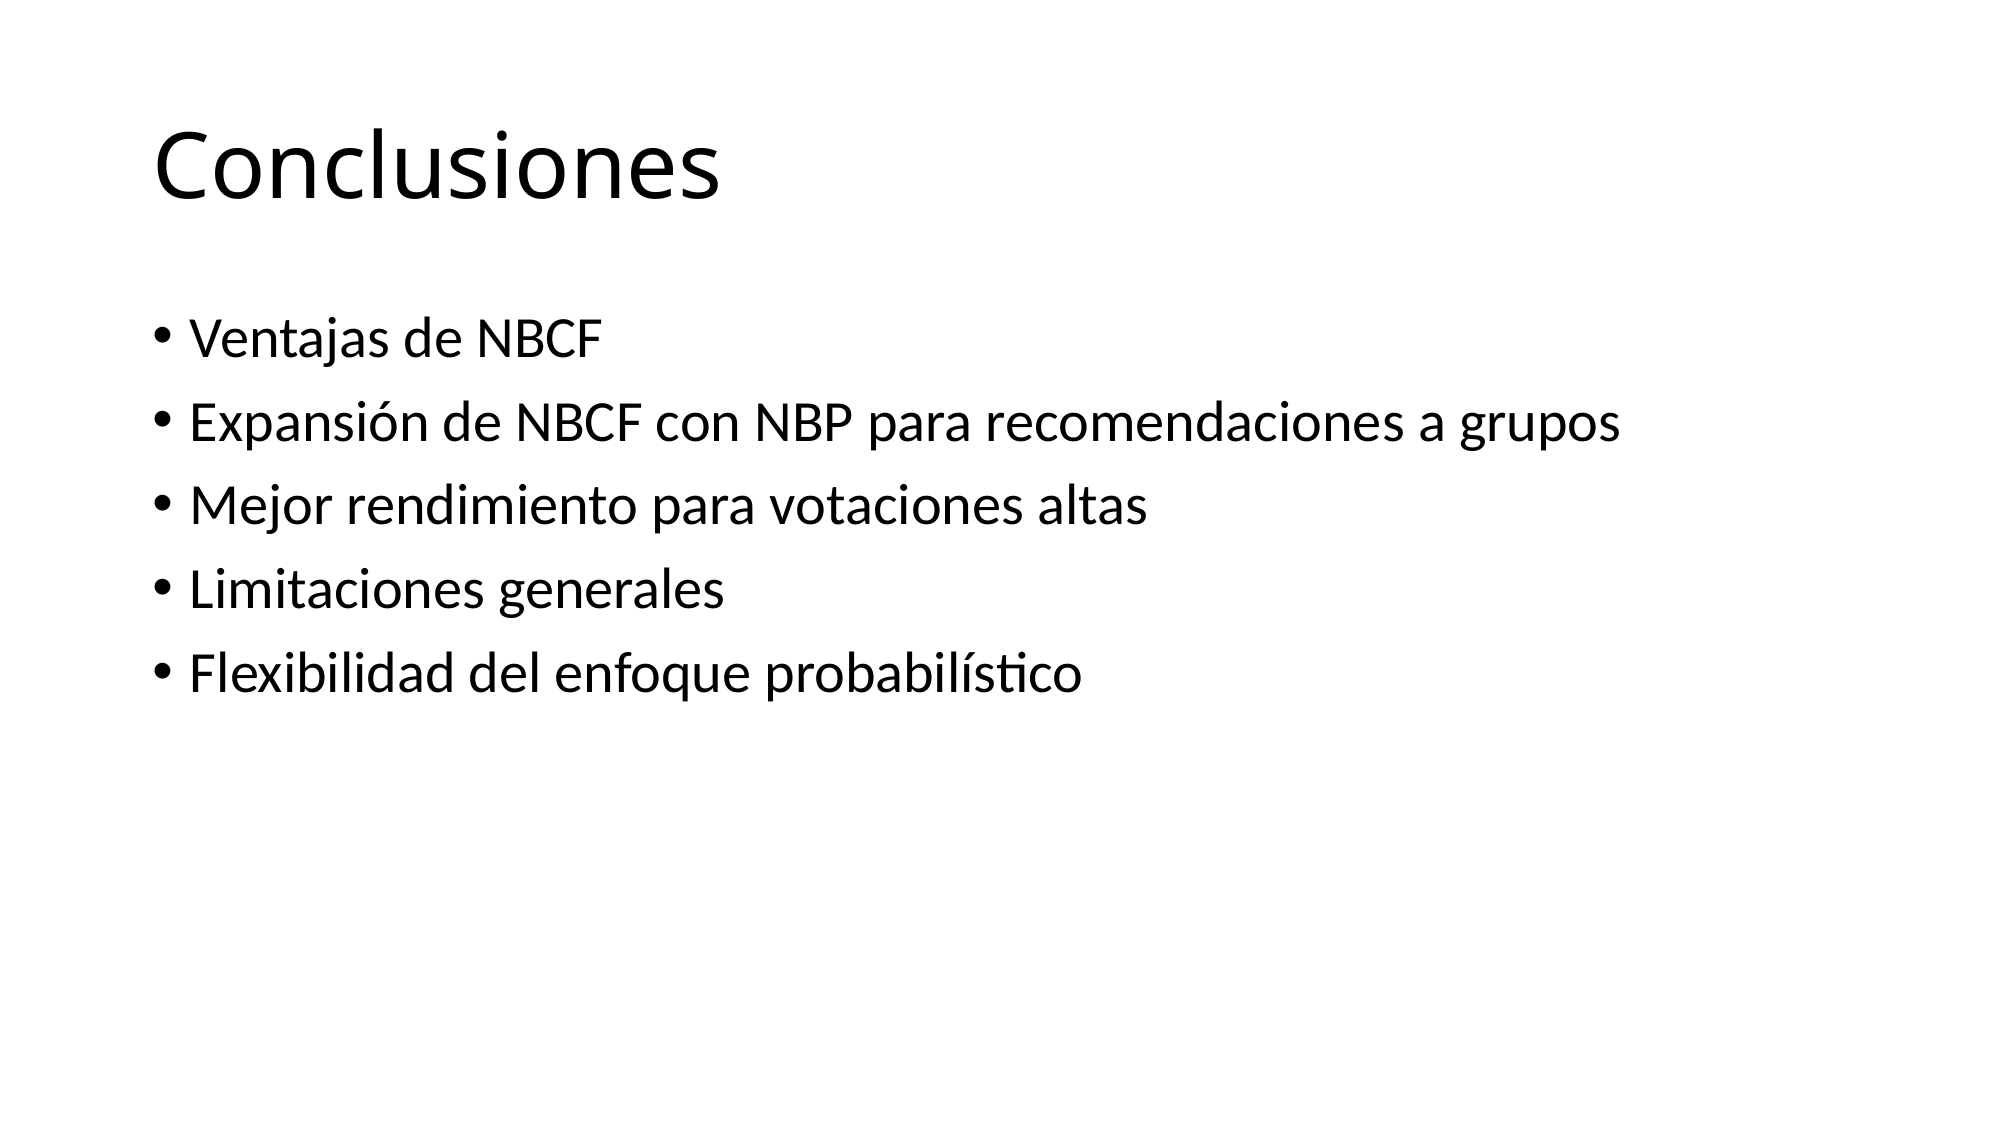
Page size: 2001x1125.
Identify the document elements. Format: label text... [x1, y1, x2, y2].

title Conclusiones [137, 59, 1863, 278]
list Ventajas de NBCF Expansión de NBCF con NBP para recomendaciones a grupos Mejor rendimiento para votaciones altas Limitaciones generales Flexibilidad del enfoque probabilístico [137, 299, 1863, 1014]
